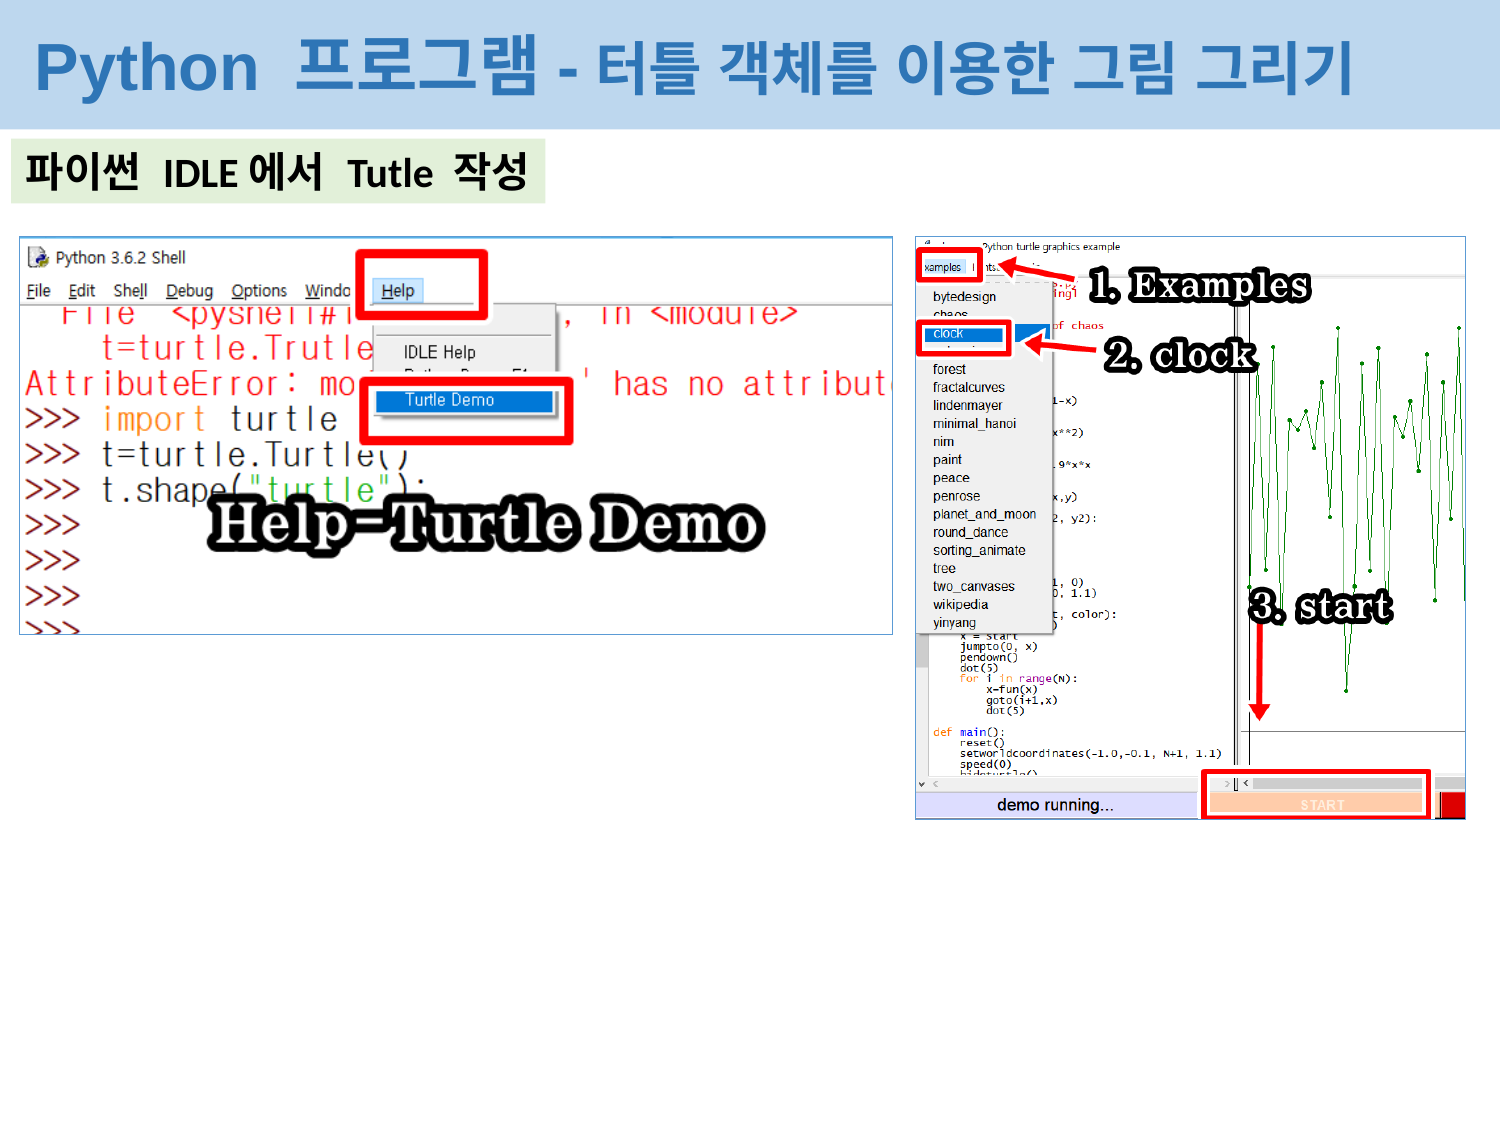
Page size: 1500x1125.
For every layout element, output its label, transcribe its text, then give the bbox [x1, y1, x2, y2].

picture [915, 236, 1466, 820]
text_box Python 프로그램-터틀 객체를 이용한 그림 그리기 [19, 16, 1500, 112]
text_box 파이썬 IDLE에서 Tutle 작성 [11, 138, 546, 204]
picture [19, 236, 893, 635]
text_box [0, 0, 1500, 130]
